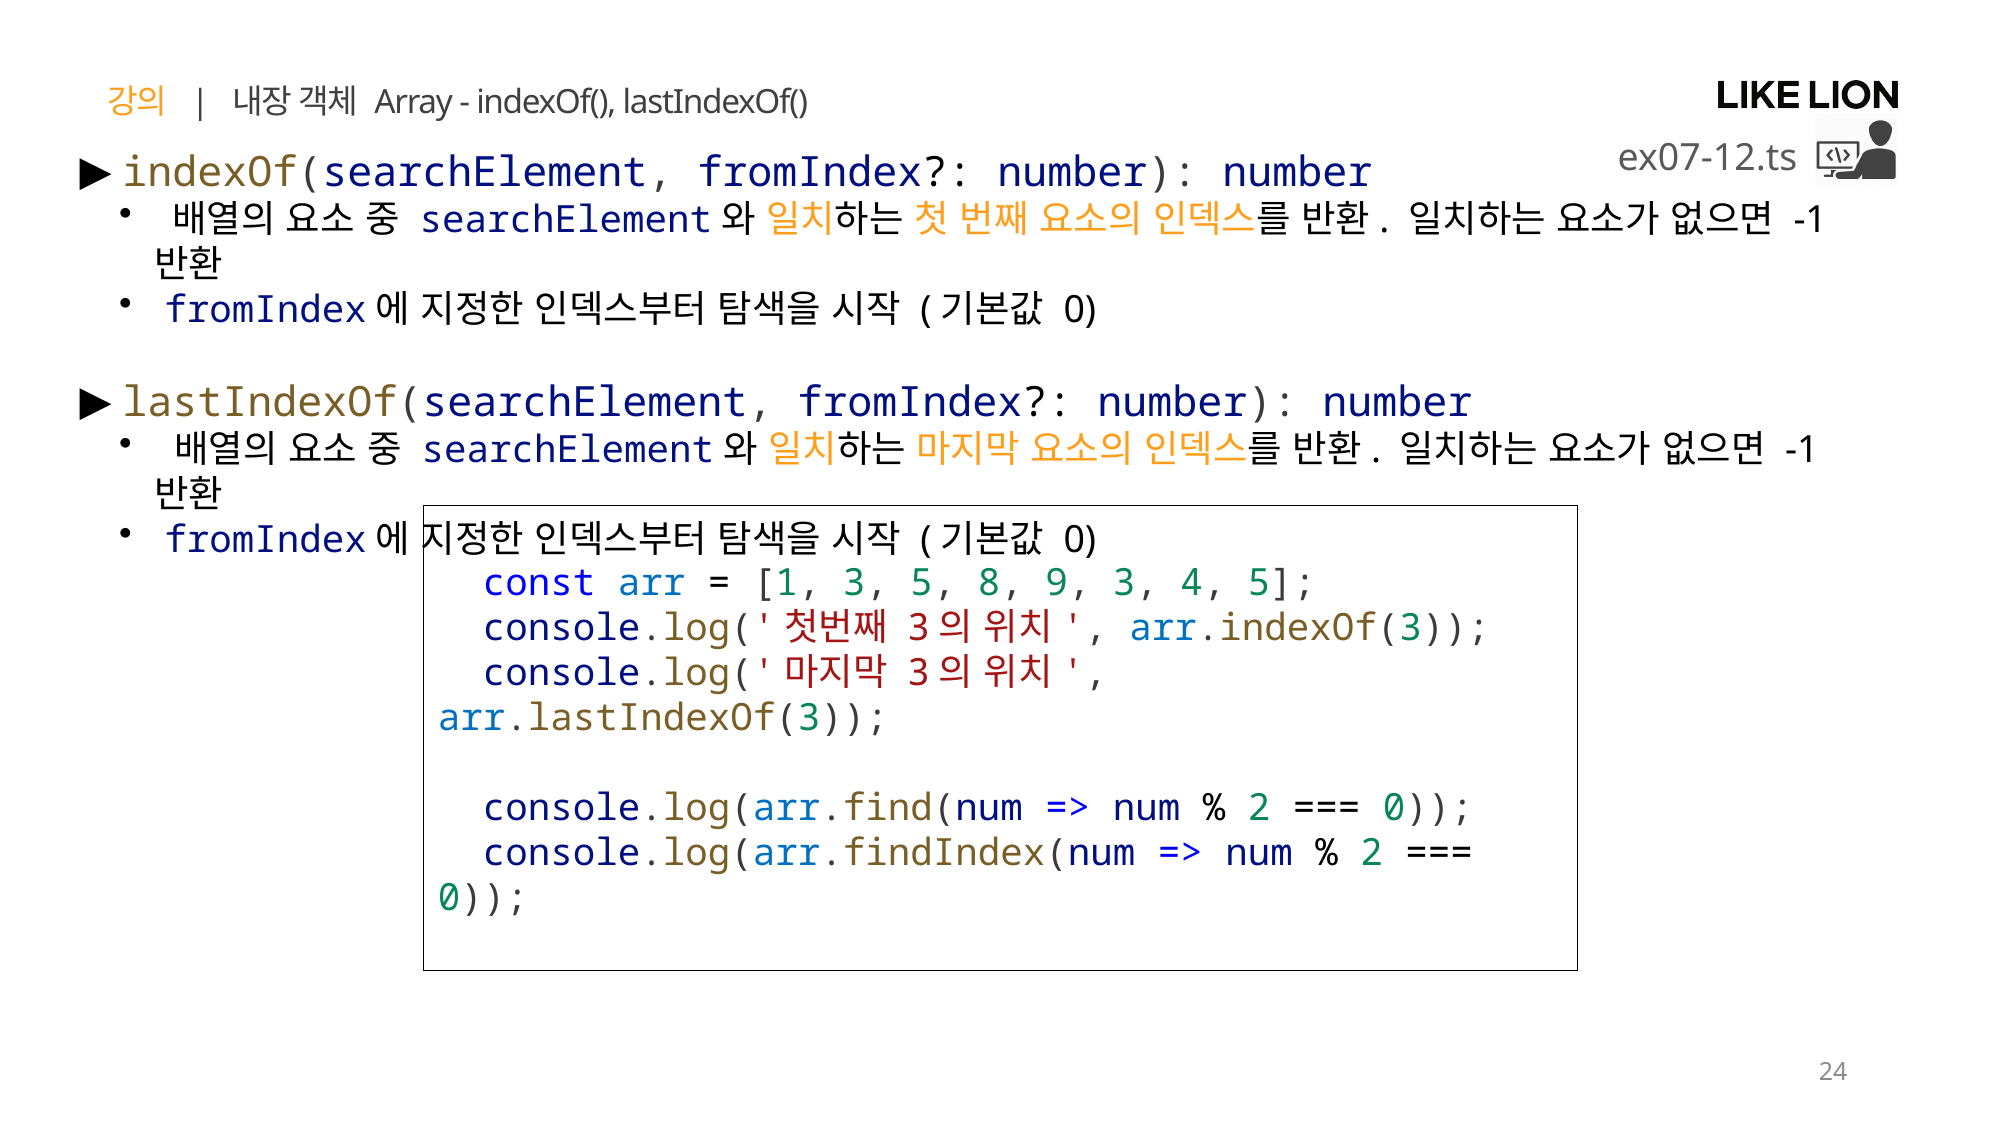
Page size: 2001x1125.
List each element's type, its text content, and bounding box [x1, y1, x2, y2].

picture [1718, 80, 1898, 109]
text_box 강의 | 내장 객체 Array - indexOf(), lastIndexOf() [92, 72, 866, 128]
text_box ex07-12.ts [1094, 125, 1813, 186]
picture [1814, 113, 1898, 186]
text_box const arr = [1, 3, 5, 8, 9, 3, 4, 5]; console.log('첫번째 3의 위치', arr.indexOf(3)); console.log('마지막 3의 위치', arr.lastIndexOf(3)); console.log(arr.find(num => num % 2 === 0)); console.log(arr.findIndex(num => num % 2 === 0)); [423, 505, 1578, 971]
text_box indexOf(searchElement, fromIndex?: number): number 배열의 요소 중 searchElement와 일치하는 첫 번째 요소의 인덱스를 반환. 일치하는 요소가 없으면 -1 반환 fromIndex에 지정한 인덱스부터 탐색을 시작 (기본값 0) lastIndexOf(searchElement, fromIndex?: number): number 배열의 요소 중 searchElement와 일치하는 마지막 요소의 인덱스를 반환. 일치하는 요소가 없으면 -1 반환 fromIndex에 지정한 인덱스부터 탐색을 시작 (기본값 0) [64, 137, 1910, 567]
slide_number 24 [1412, 1042, 1863, 1103]
